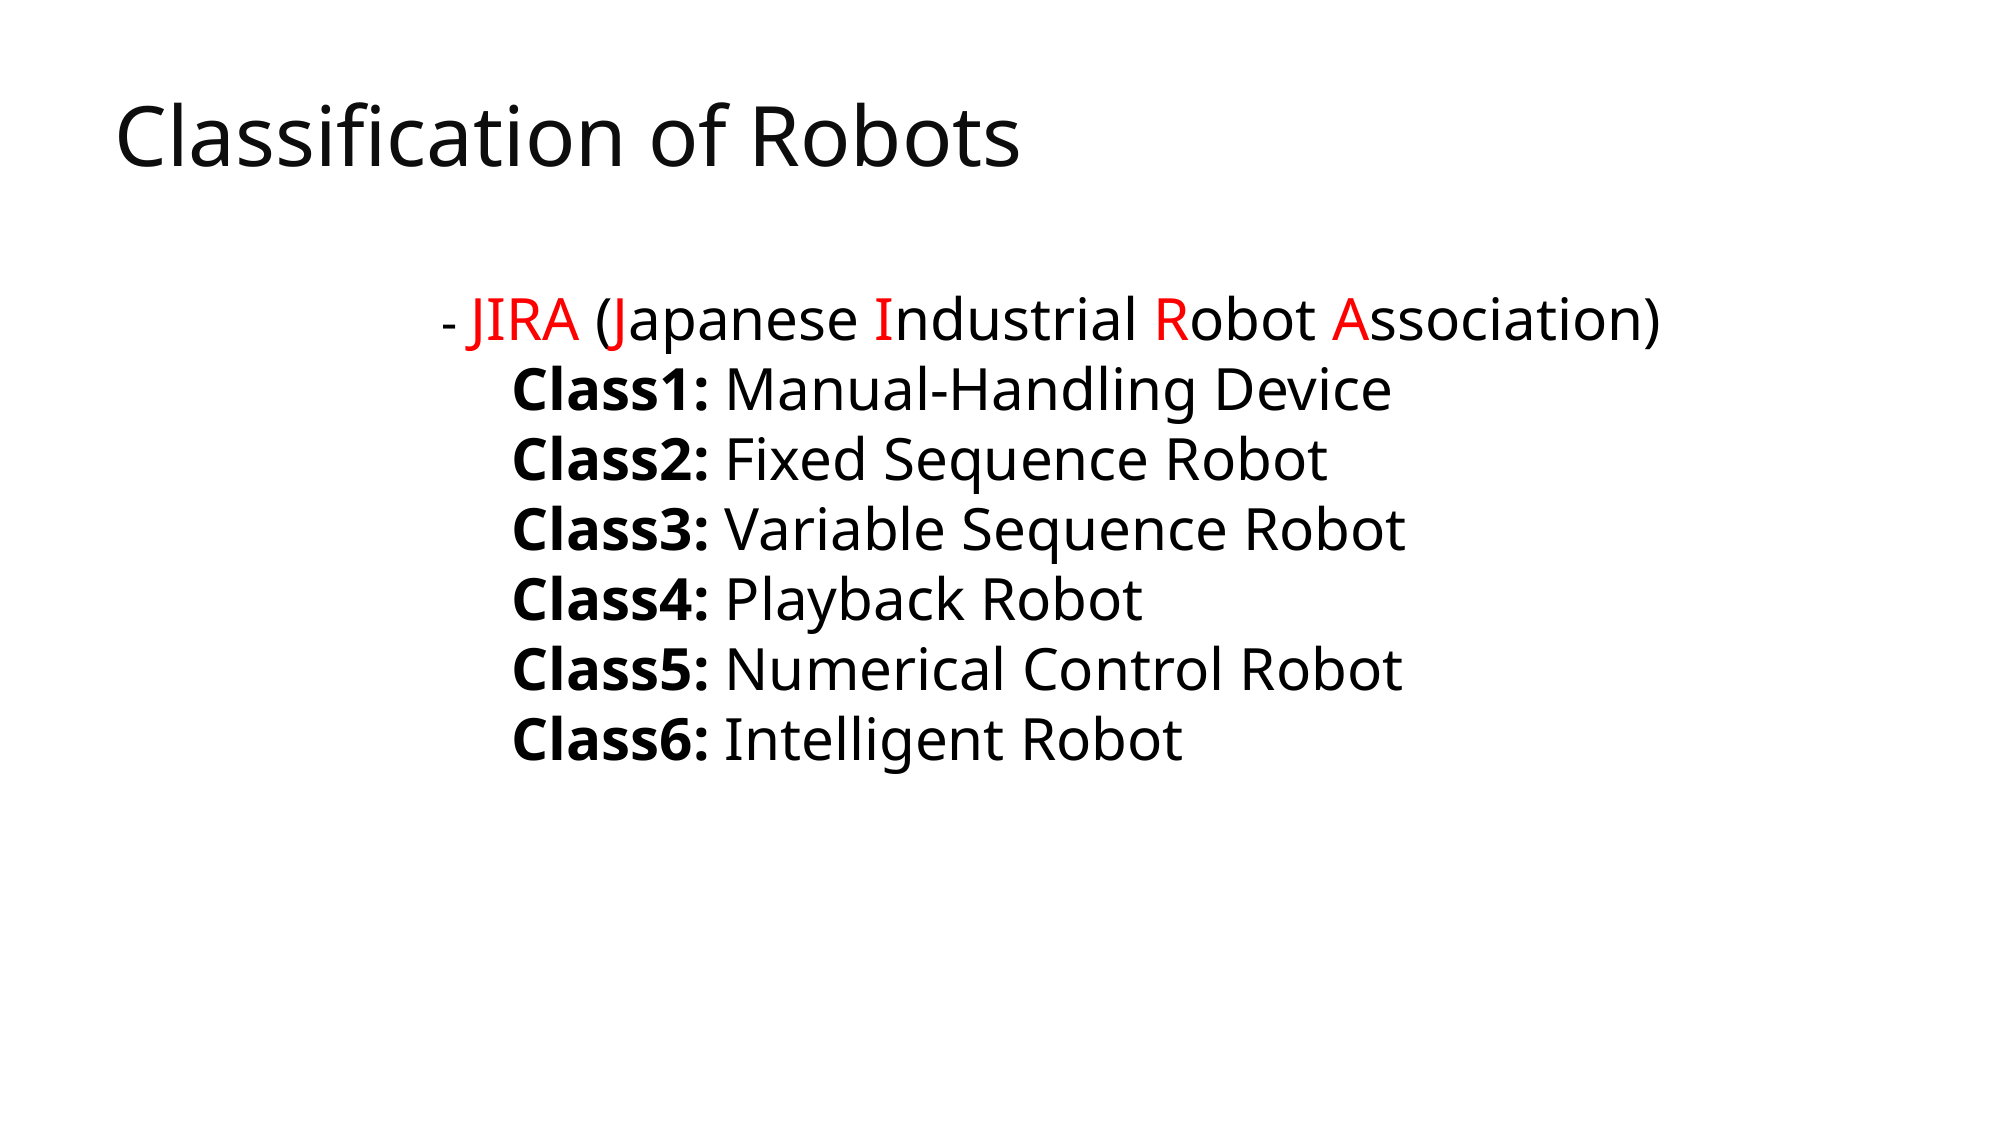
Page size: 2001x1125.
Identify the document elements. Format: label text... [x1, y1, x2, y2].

text_box - JIRA (Japanese Industrial Robot Association) Class1: Manual-Handling Device Class2: Fixed Sequence Robot Class3: Variable Sequence Robot Class4: Playback Robot Class5: Numerical Control Robot Class6: Intelligent Robot [375, 275, 1700, 780]
title Classification of Robots [99, 45, 1900, 233]
